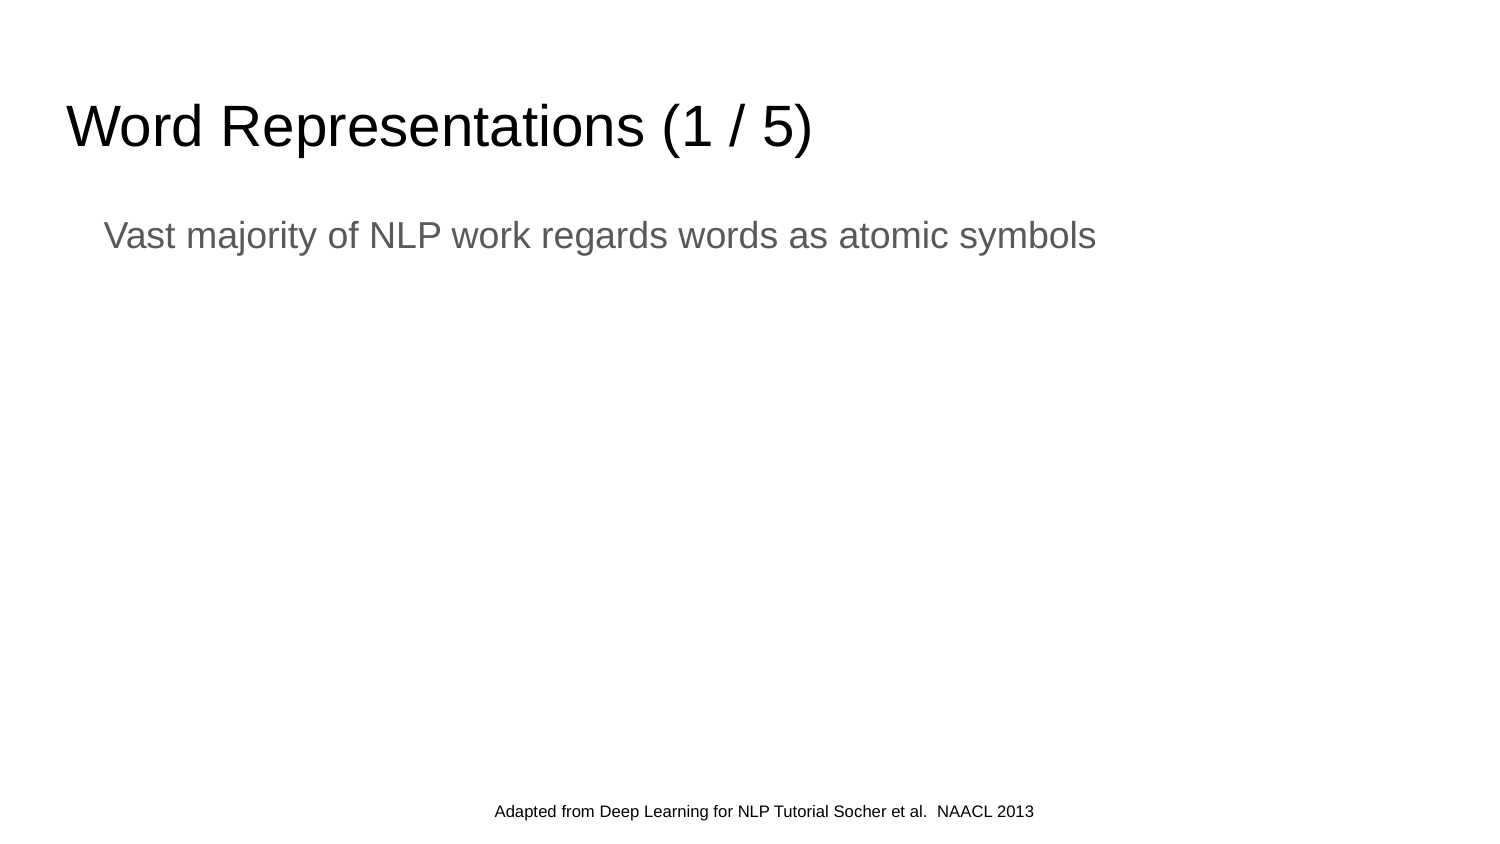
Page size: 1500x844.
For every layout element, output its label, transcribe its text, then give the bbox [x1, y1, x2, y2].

list Vast majority of NLP work regards words as atomic symbols [51, 189, 1449, 750]
title Word Representations (1 / 5) [51, 72, 1449, 167]
text_box Adapted from Deep Learning for NLP Tutorial Socher et al. NAACL 2013 [479, 786, 1103, 817]
